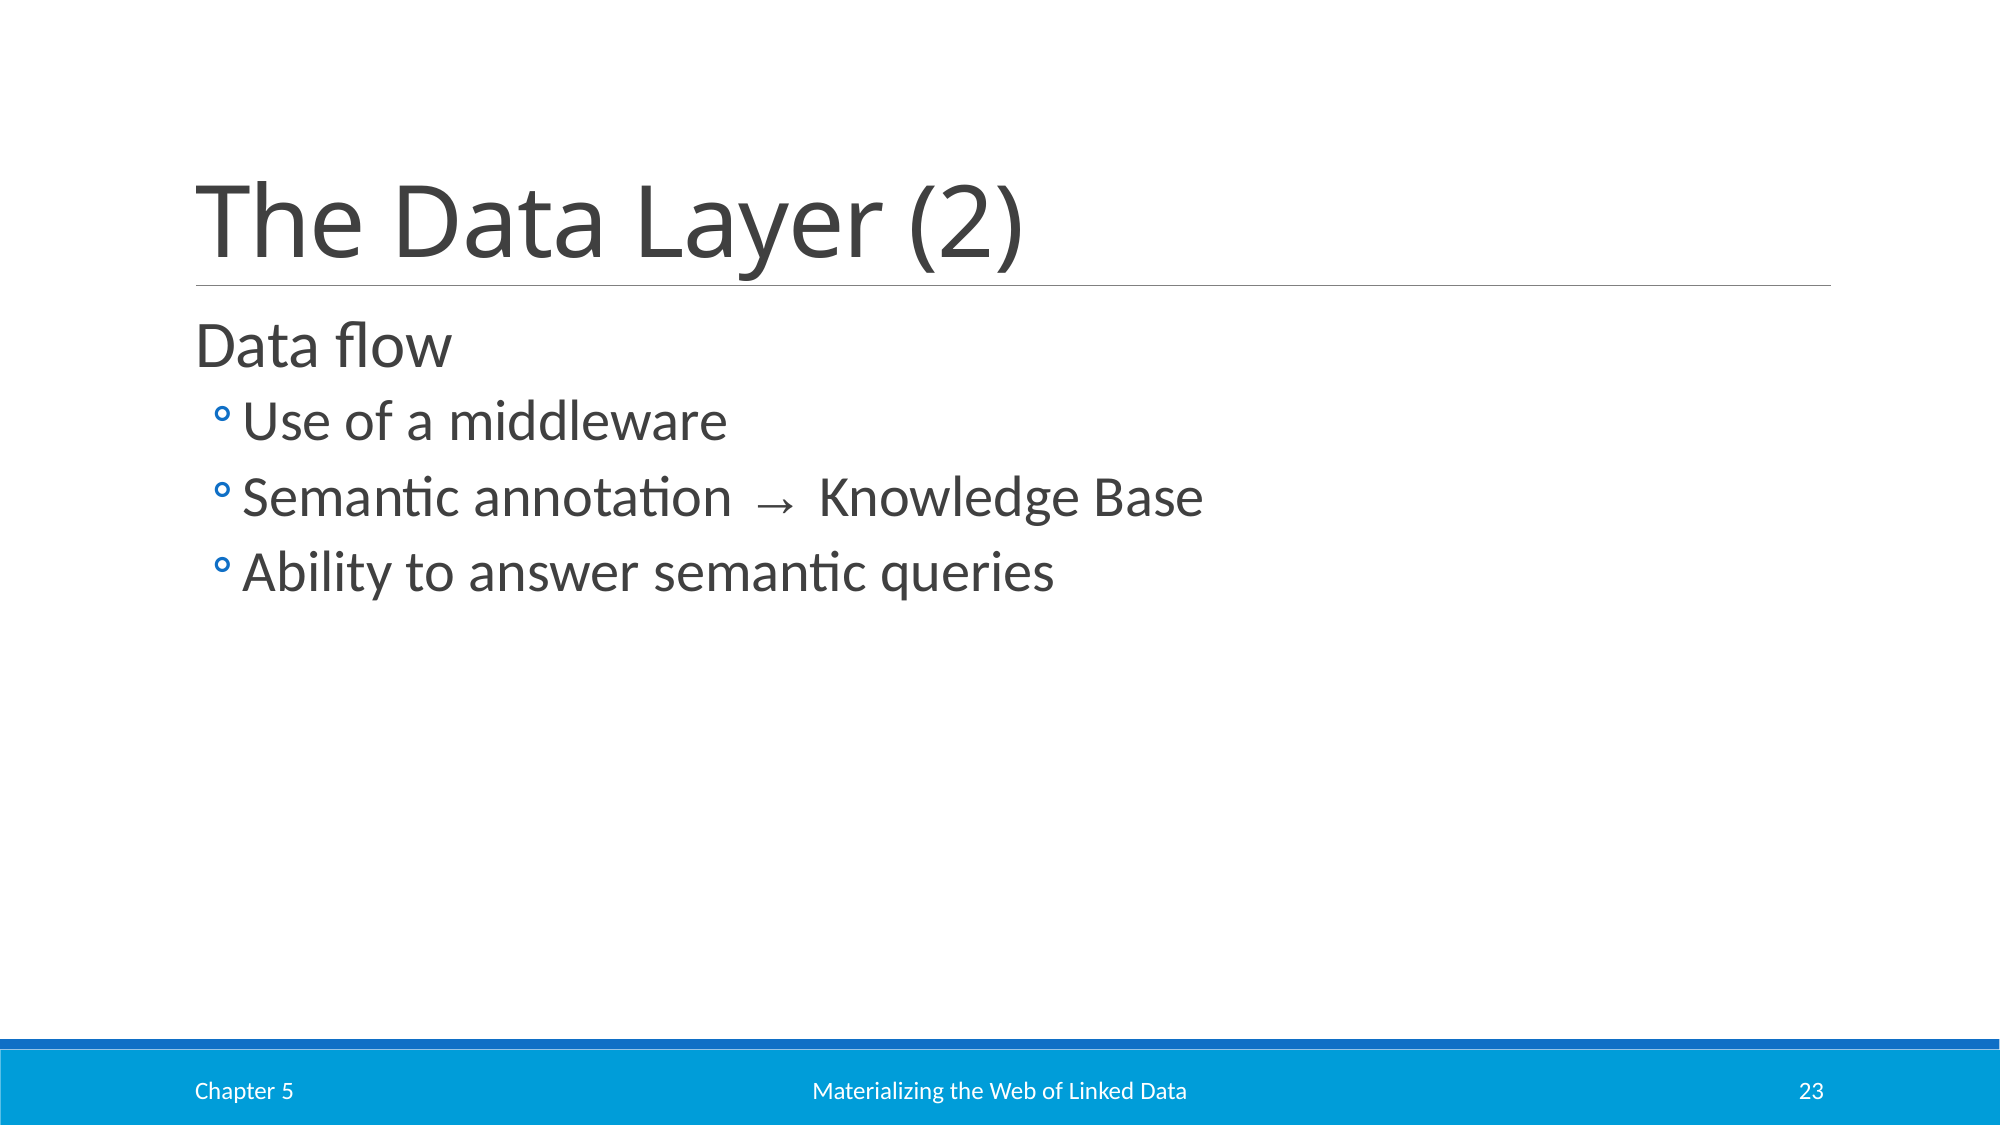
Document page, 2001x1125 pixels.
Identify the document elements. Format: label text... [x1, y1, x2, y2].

title The Data Layer (2) [180, 47, 1830, 285]
slide_number Chapter 5 [180, 1059, 586, 1120]
list Data flow Use of a middleware Semantic annotation → Knowledge Base Ability to answer semantic queries [180, 302, 1830, 963]
footer Materializing the Web of Linked Data [604, 1059, 1396, 1120]
slide_number 23 [1624, 1059, 1840, 1120]
